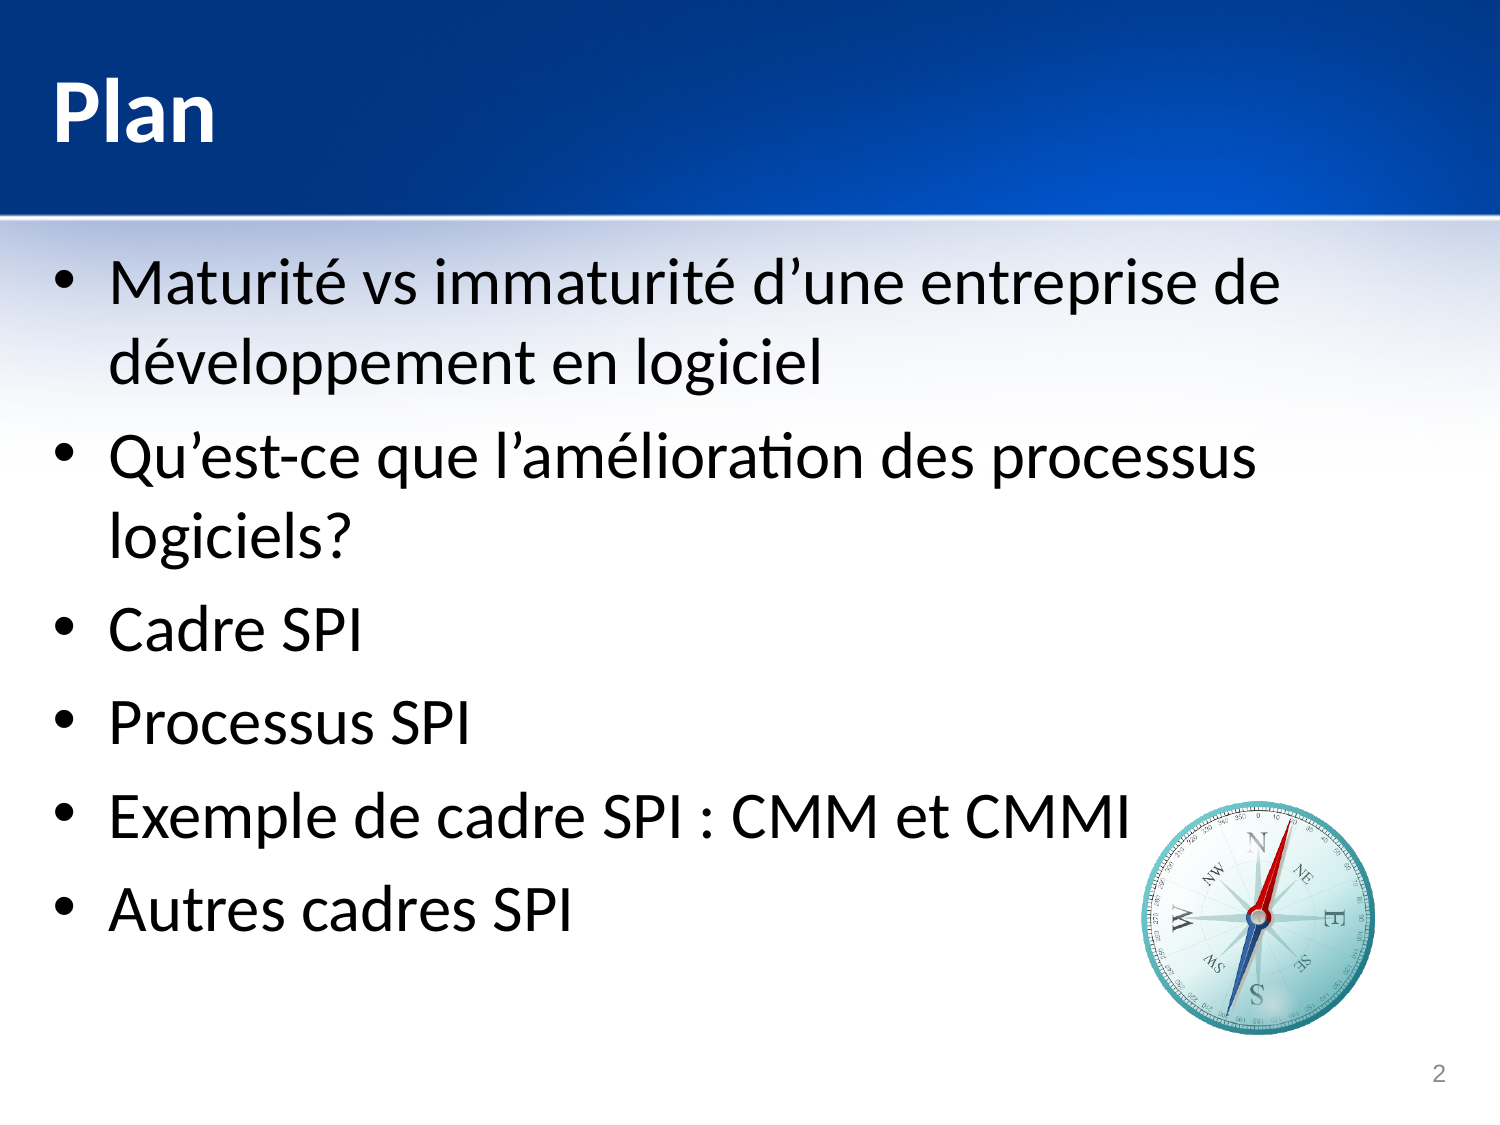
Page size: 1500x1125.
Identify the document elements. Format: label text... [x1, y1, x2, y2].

list Maturité vs immaturité d’une entreprise de développement en logiciel Qu’est-ce que l’amélioration des processus logiciels? Cadre SPI Processus SPI Exemple de cadre SPI : CMM et CMMI Autres cadres SPI [37, 230, 1463, 1031]
slide_number 2 [1111, 1042, 1462, 1103]
title Plan [37, 12, 1225, 200]
text_box [58, 220, 1409, 667]
picture [0, 0, 1500, 1125]
